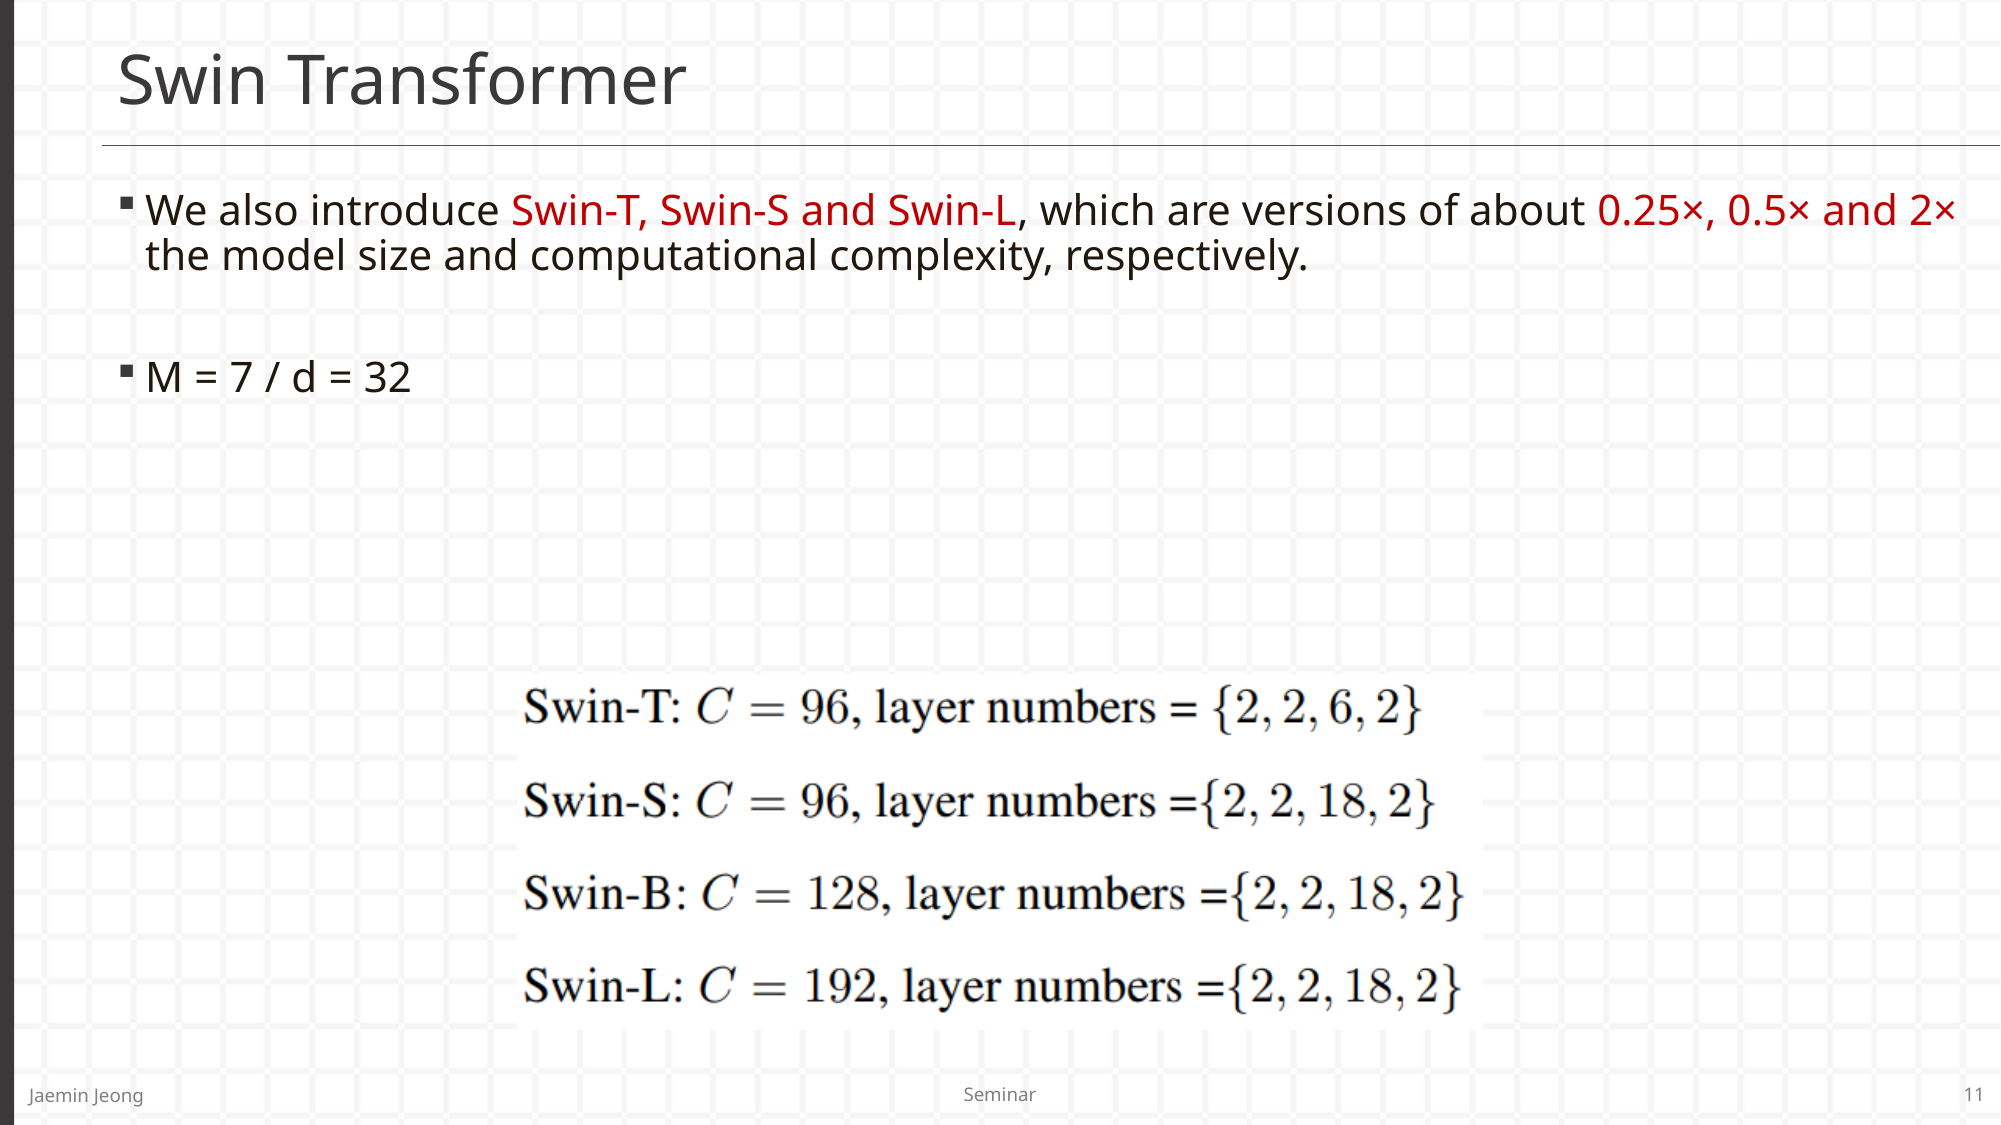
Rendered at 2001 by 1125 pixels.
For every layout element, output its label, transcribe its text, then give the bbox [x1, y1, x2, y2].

list We also introduce Swin-T, Swin-S and Swin-L, which are versions of about 0.25×, 0.5× and 2× the model size and computational complexity, respectively. M = 7 / d = 32 [102, 181, 2000, 477]
footer Seminar [450, 1065, 1550, 1125]
picture [15, 0, 2001, 1125]
title Swin Transformer [102, 19, 1828, 146]
slide_number Jaemin Jeong [14, 1065, 450, 1125]
slide_number 11 [1550, 1065, 2000, 1125]
